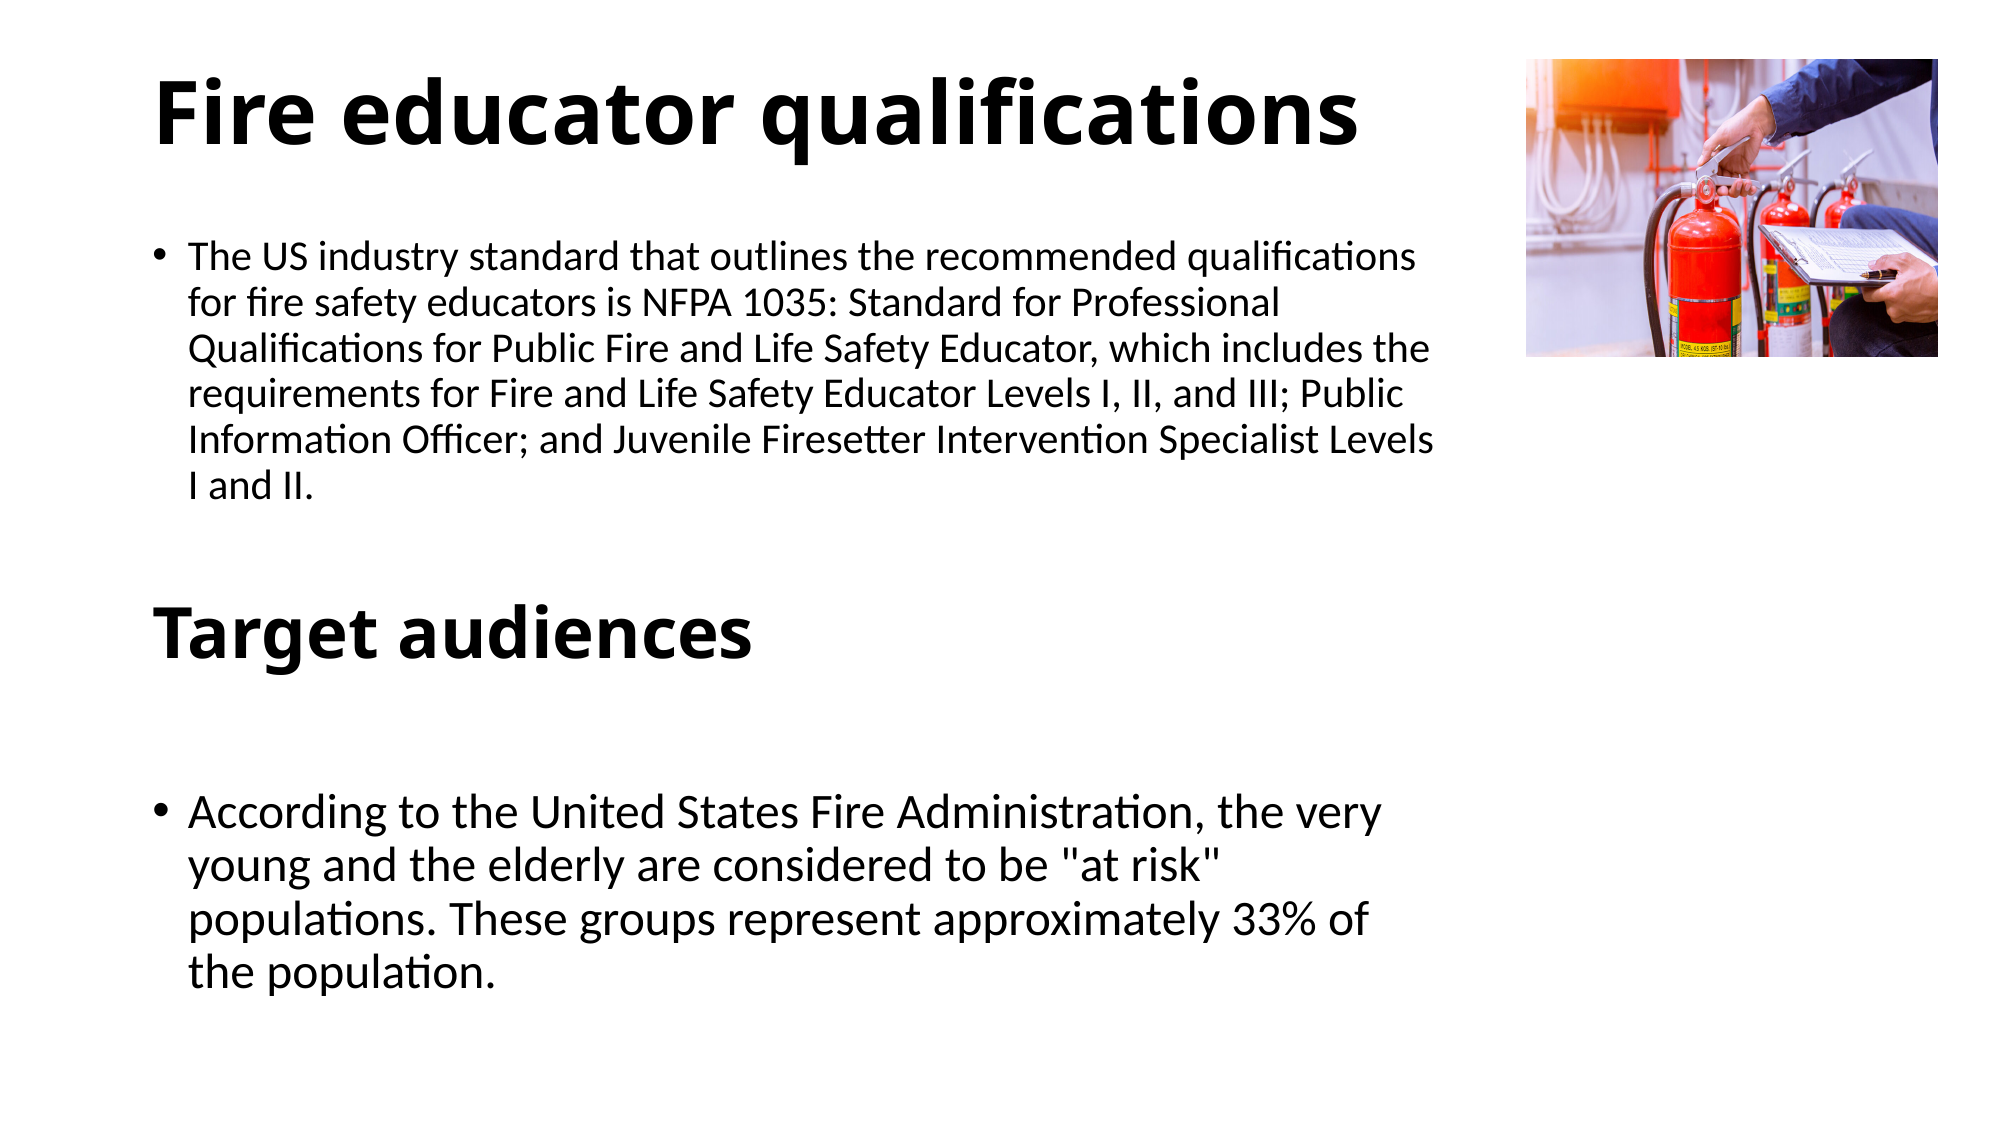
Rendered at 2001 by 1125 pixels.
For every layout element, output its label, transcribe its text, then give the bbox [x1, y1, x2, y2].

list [1526, 59, 1938, 357]
list The US industry standard that outlines the recommended qualifications for fire safety educators is NFPA 1035: Standard for Professional Qualifications for Public Fire and Life Safety Educator, which includes the requirements for Fire and Life Safety Educator Levels I, II, and III; Public Information Officer; and Juvenile Firesetter Intervention Specialist Levels I and II. Target audiences According to the United States Fire Administration, the very young and the elderly are considered to be "at risk" populations. These groups represent approximately 33% of the population. [137, 226, 1452, 1014]
title Fire educator qualifications [137, 59, 1526, 278]
